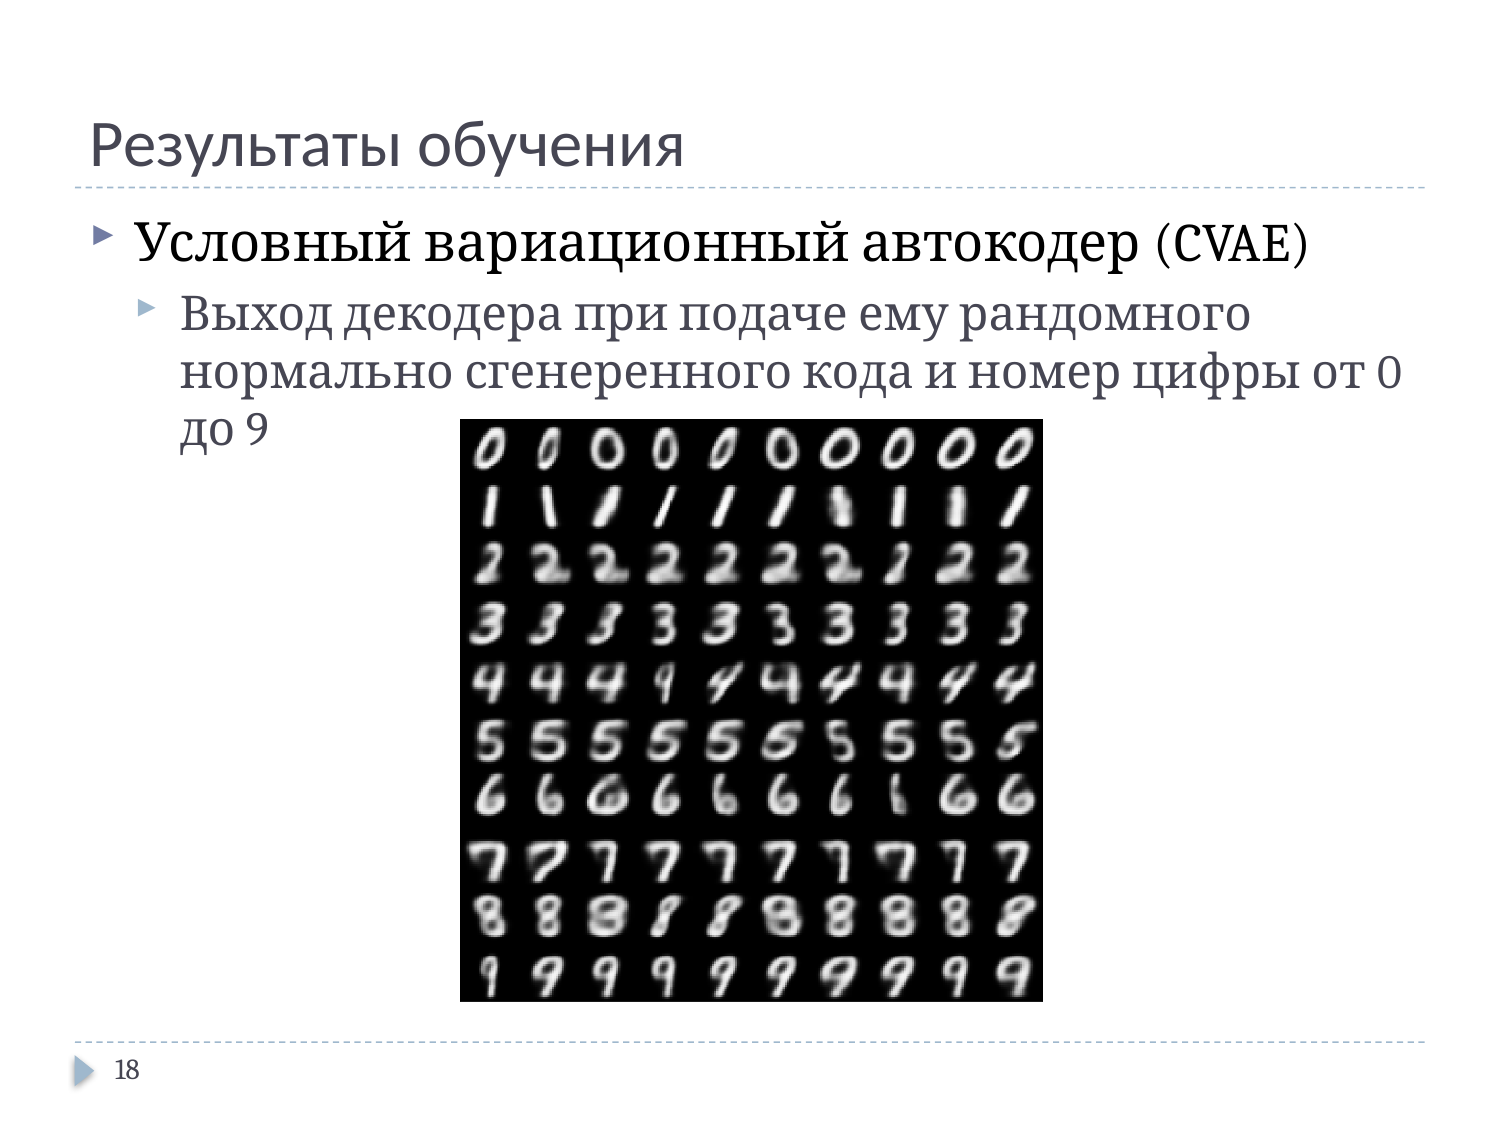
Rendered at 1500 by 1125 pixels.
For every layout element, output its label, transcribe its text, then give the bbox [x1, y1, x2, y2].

title Результаты обучения [75, 24, 1425, 188]
picture [454, 415, 1046, 1007]
list Условный вариационный автокодер (CVAE) Выход декодера при подаче ему рандомного нормально сгенеренного кода и номер цифры от 0 до 9 [75, 200, 1425, 1010]
slide_number 18 [100, 1042, 426, 1103]
